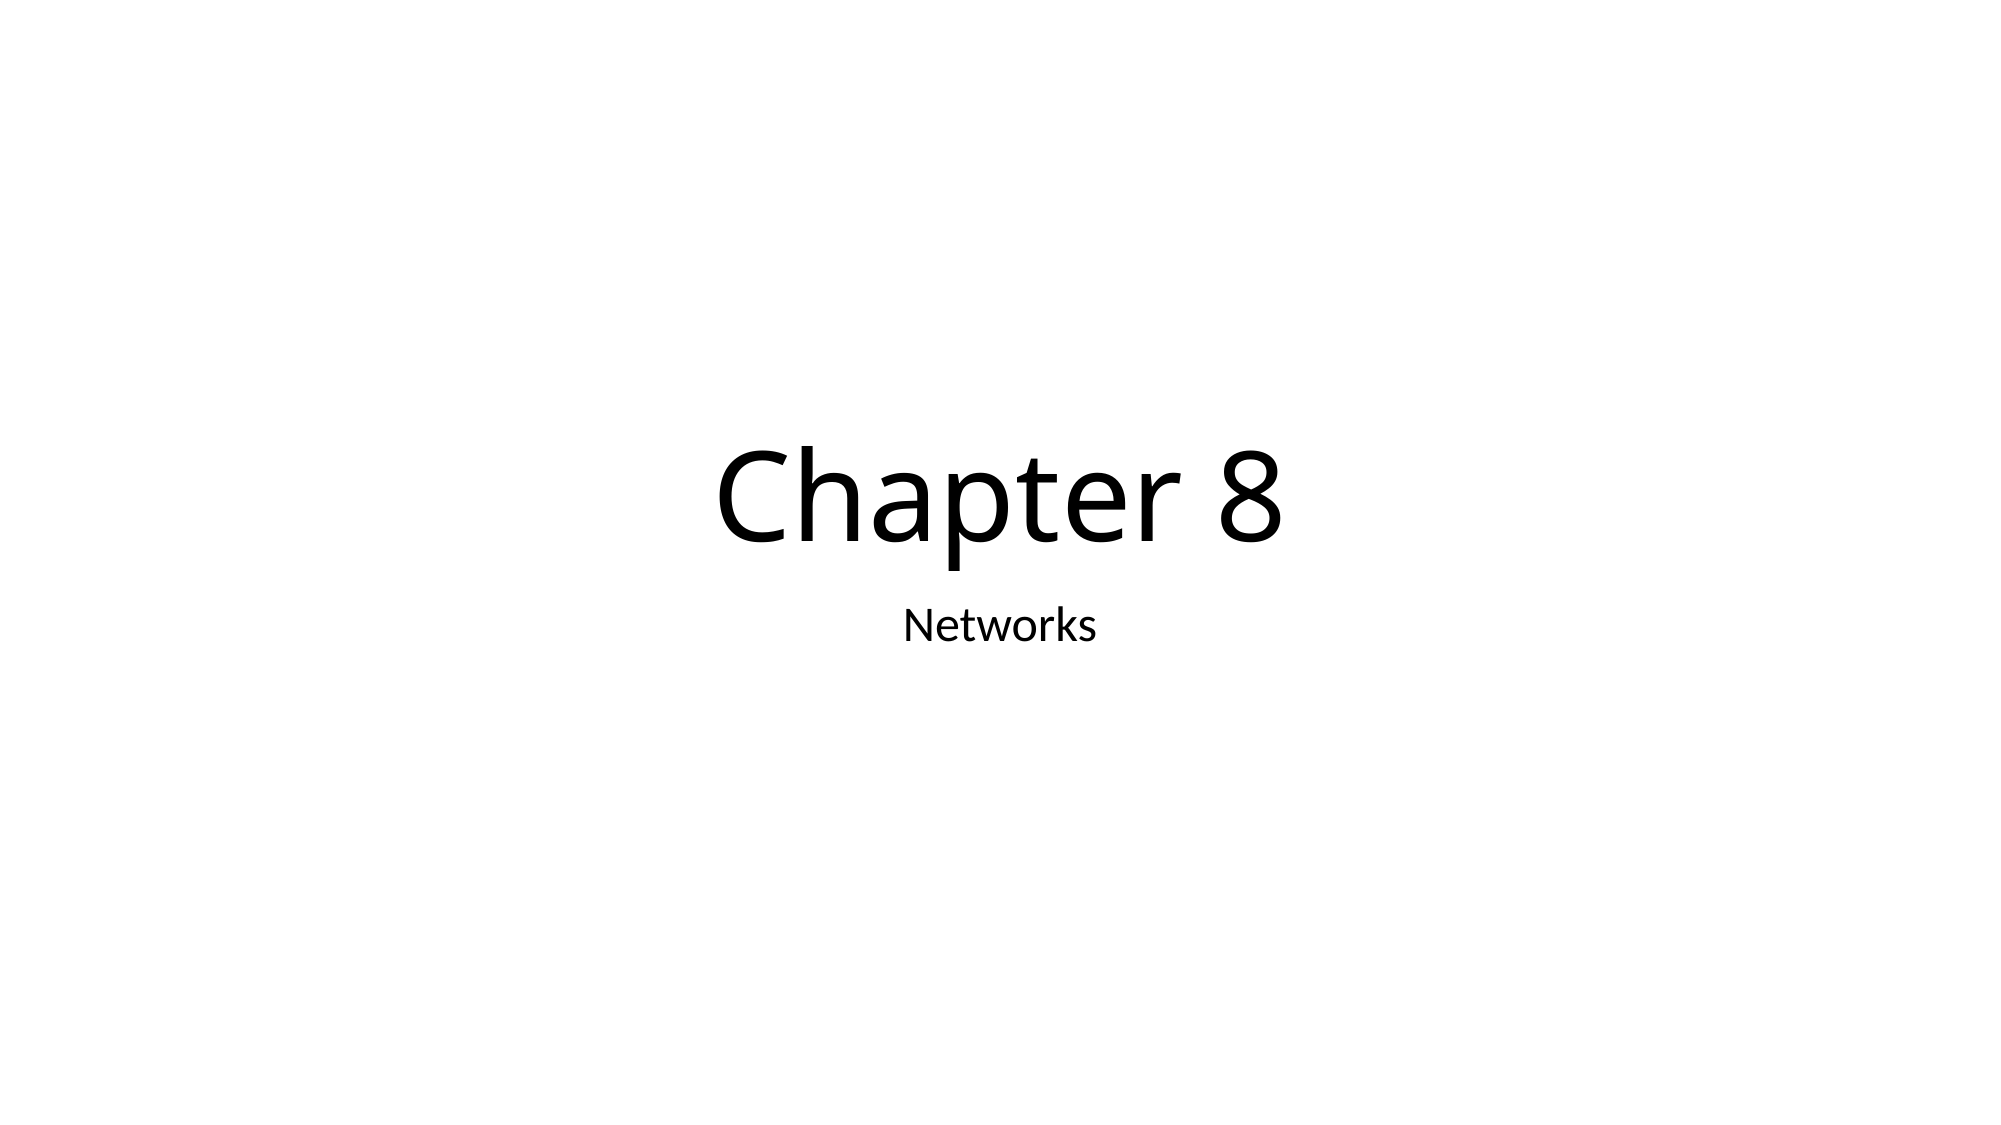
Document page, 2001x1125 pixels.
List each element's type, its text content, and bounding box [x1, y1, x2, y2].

subtitle Networks [249, 590, 1750, 863]
title Chapter 8 [249, 184, 1750, 576]
